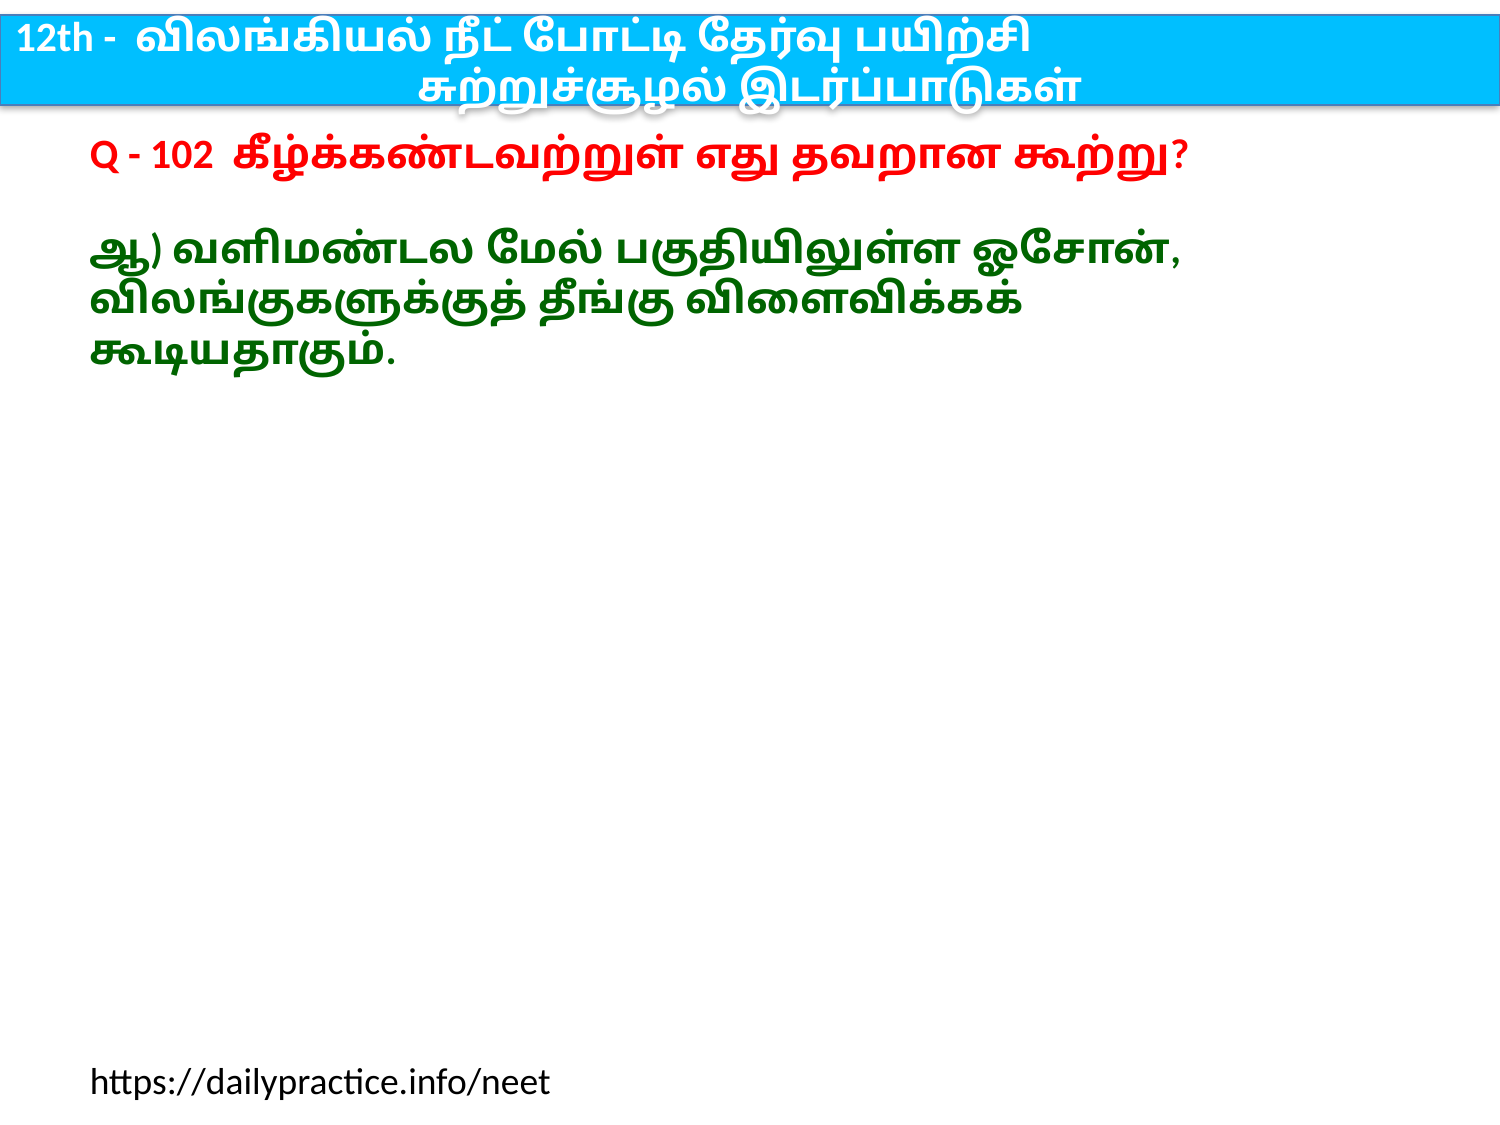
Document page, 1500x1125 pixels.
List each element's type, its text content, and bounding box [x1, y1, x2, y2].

text_box 12th - விலங்கியல் நீட் போட்டி தேர்வு பயிற்சி சுற்றுச்சூழல் இடர்ப்பாடுகள் [0, 14, 1500, 106]
text_box Q - 102 கீழ்க்கண்டவற்றுள் எது தவறான கூற்று? ஆ) வளிமண்டல மேல் பகுதியிலுள்ள ஓசோன், விலங்குகளுக்குத் தீங்கு விளைவிக்கக் கூடியதாகும். [74, 74, 1275, 380]
text_box https://dailypractice.info/neet [74, 1049, 675, 1110]
